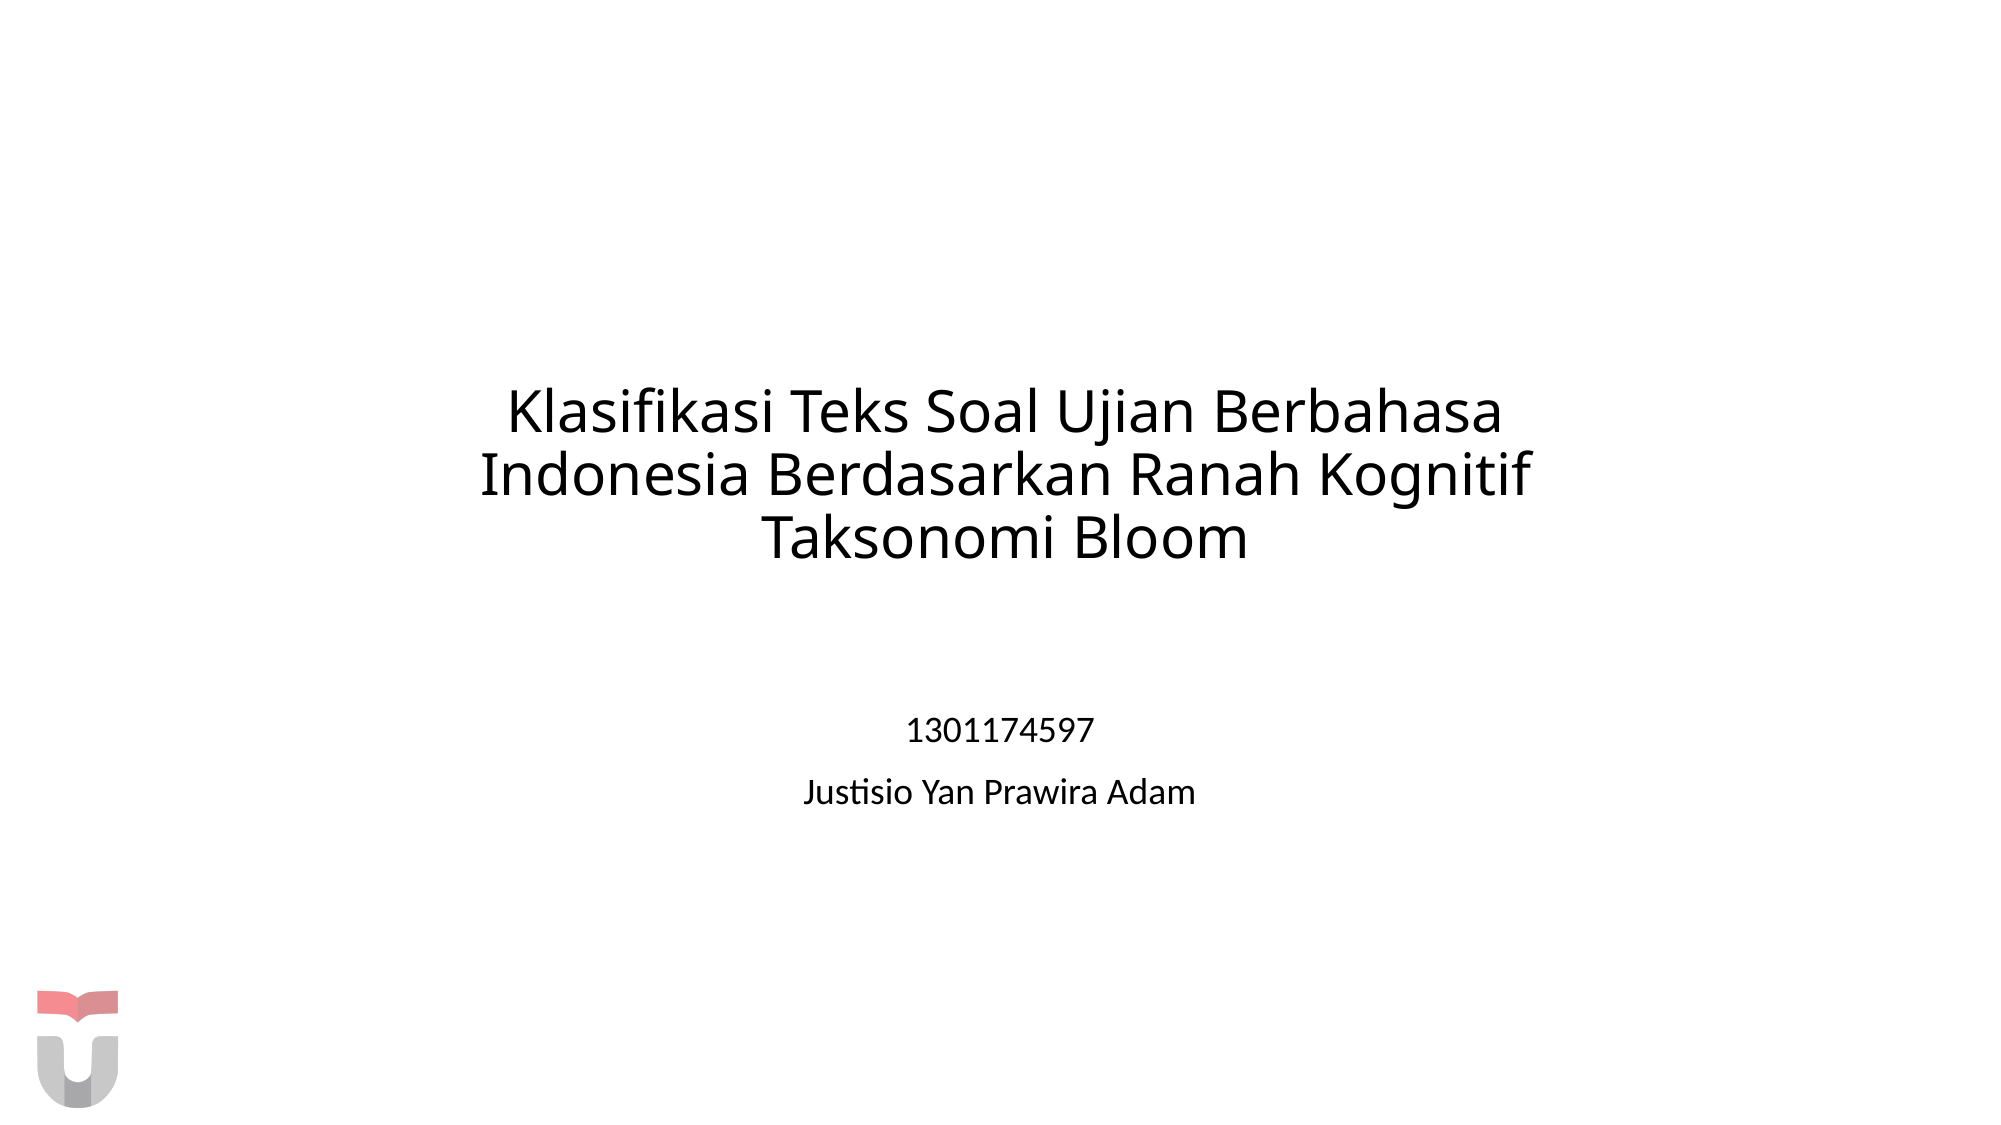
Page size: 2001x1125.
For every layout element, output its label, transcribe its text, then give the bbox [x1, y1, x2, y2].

picture [0, 970, 155, 1125]
subtitle 1301174597 Justisio Yan Prawira Adam [249, 703, 1750, 832]
title Klasifikasi Teks Soal Ujian Berbahasa Indonesia Berdasarkan Ranah Kognitif Taksonomi Bloom [388, 360, 1624, 579]
